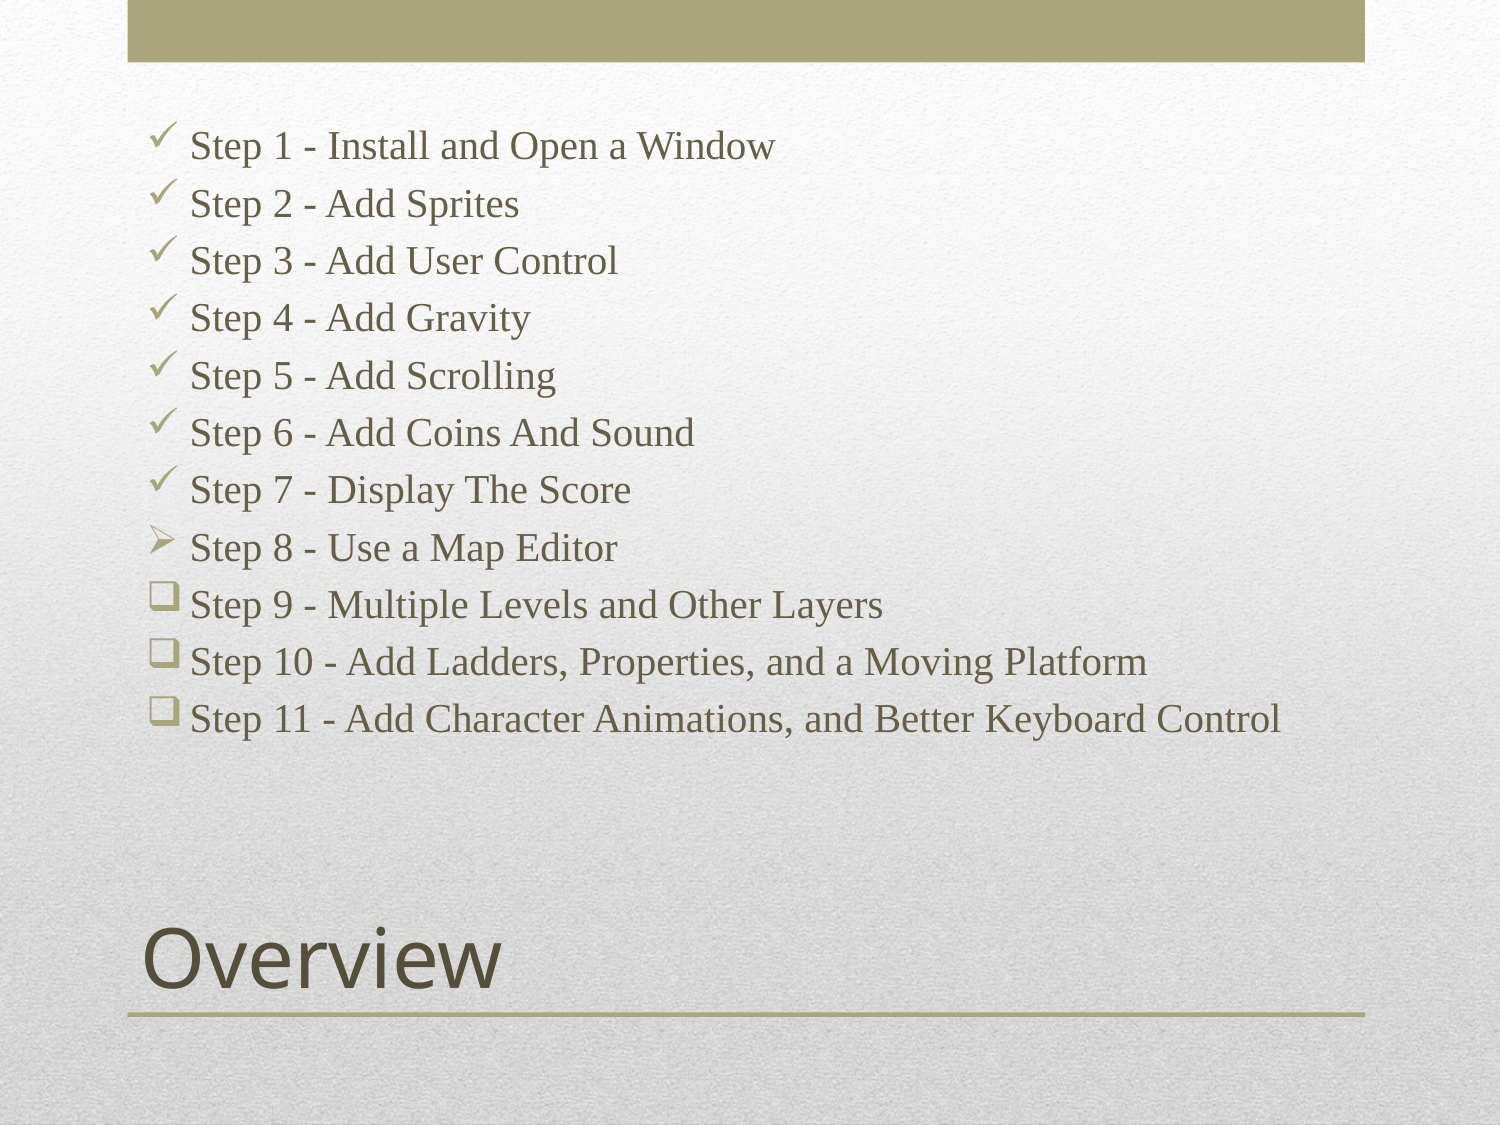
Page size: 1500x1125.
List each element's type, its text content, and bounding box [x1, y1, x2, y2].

title Overview [125, 859, 1238, 1013]
list Step 1 - Install and Open a Window Step 2 - Add Sprites Step 3 - Add User Control Step 4 - Add Gravity Step 5 - Add Scrolling Step 6 - Add Coins And Sound Step 7 - Display The Score Step 8 - Use a Map Editor Step 9 - Multiple Levels and Other Layers Step 10 - Add Ladders, Properties, and a Moving Platform Step 11 - Add Character Animations, and Better Keyboard Control [131, 111, 1369, 749]
